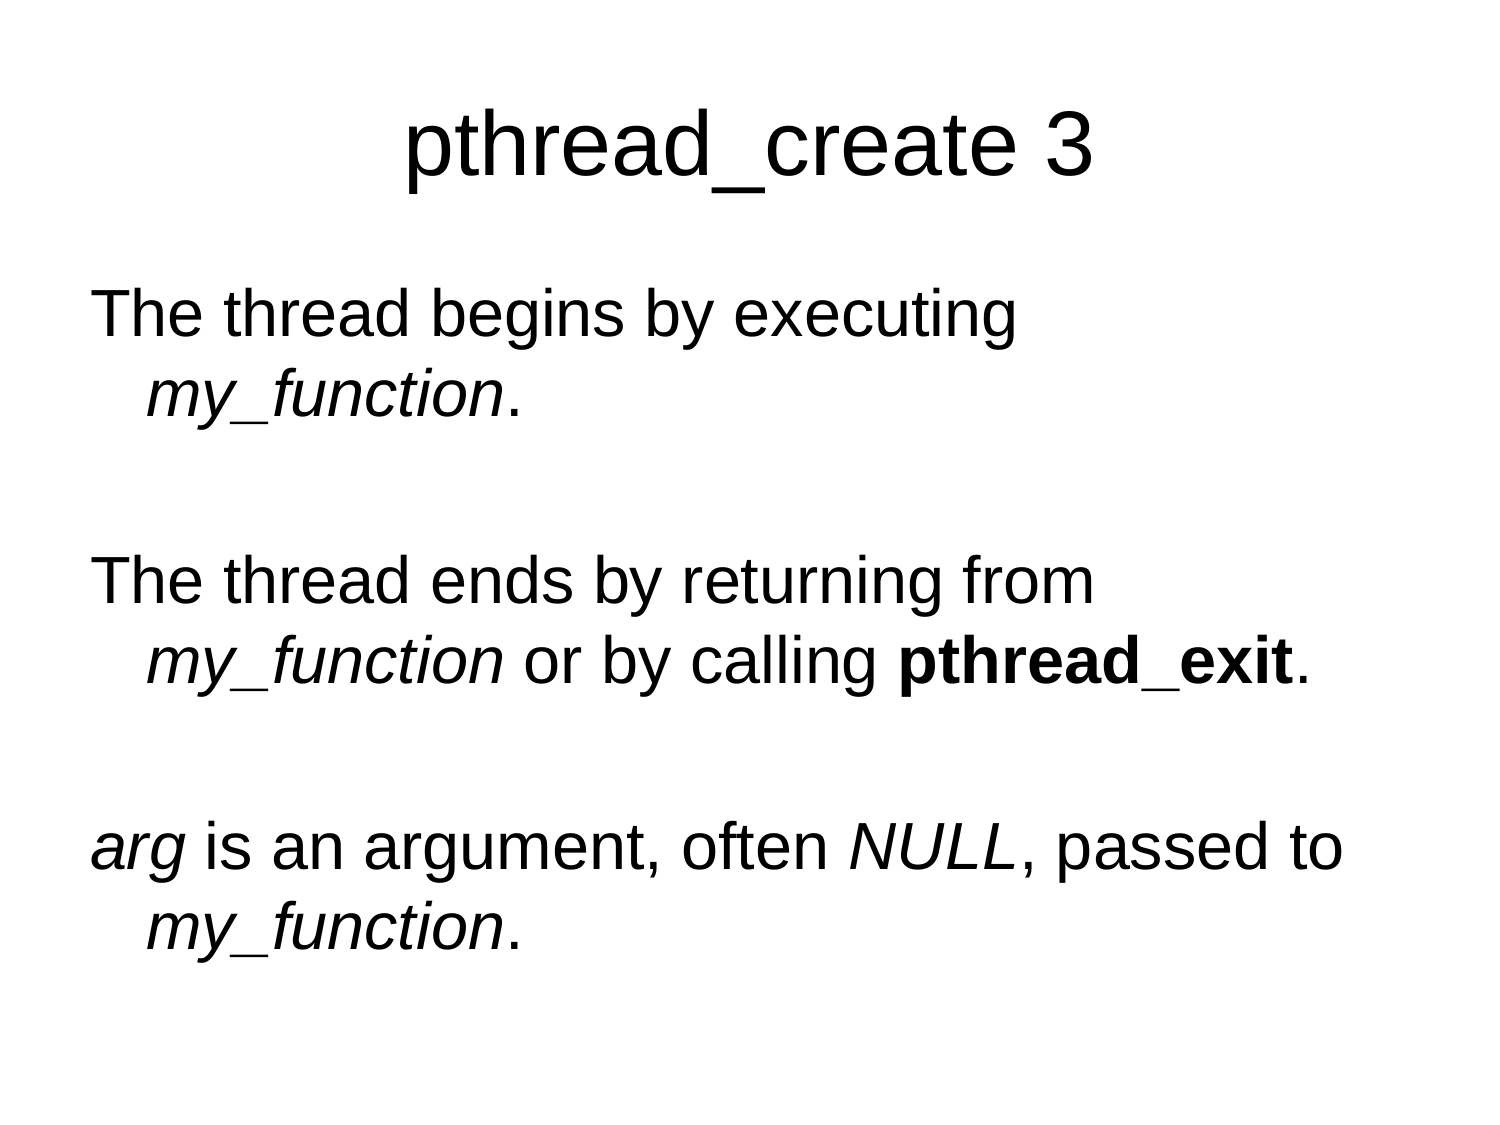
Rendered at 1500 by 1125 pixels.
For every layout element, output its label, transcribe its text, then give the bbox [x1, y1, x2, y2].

title pthread_create 3 [74, 44, 1426, 233]
list The thread begins by executing my_function. The thread ends by returning from my_function or by calling pthread_exit. arg is an argument, often NULL, passed to my_function. [74, 262, 1426, 1006]
